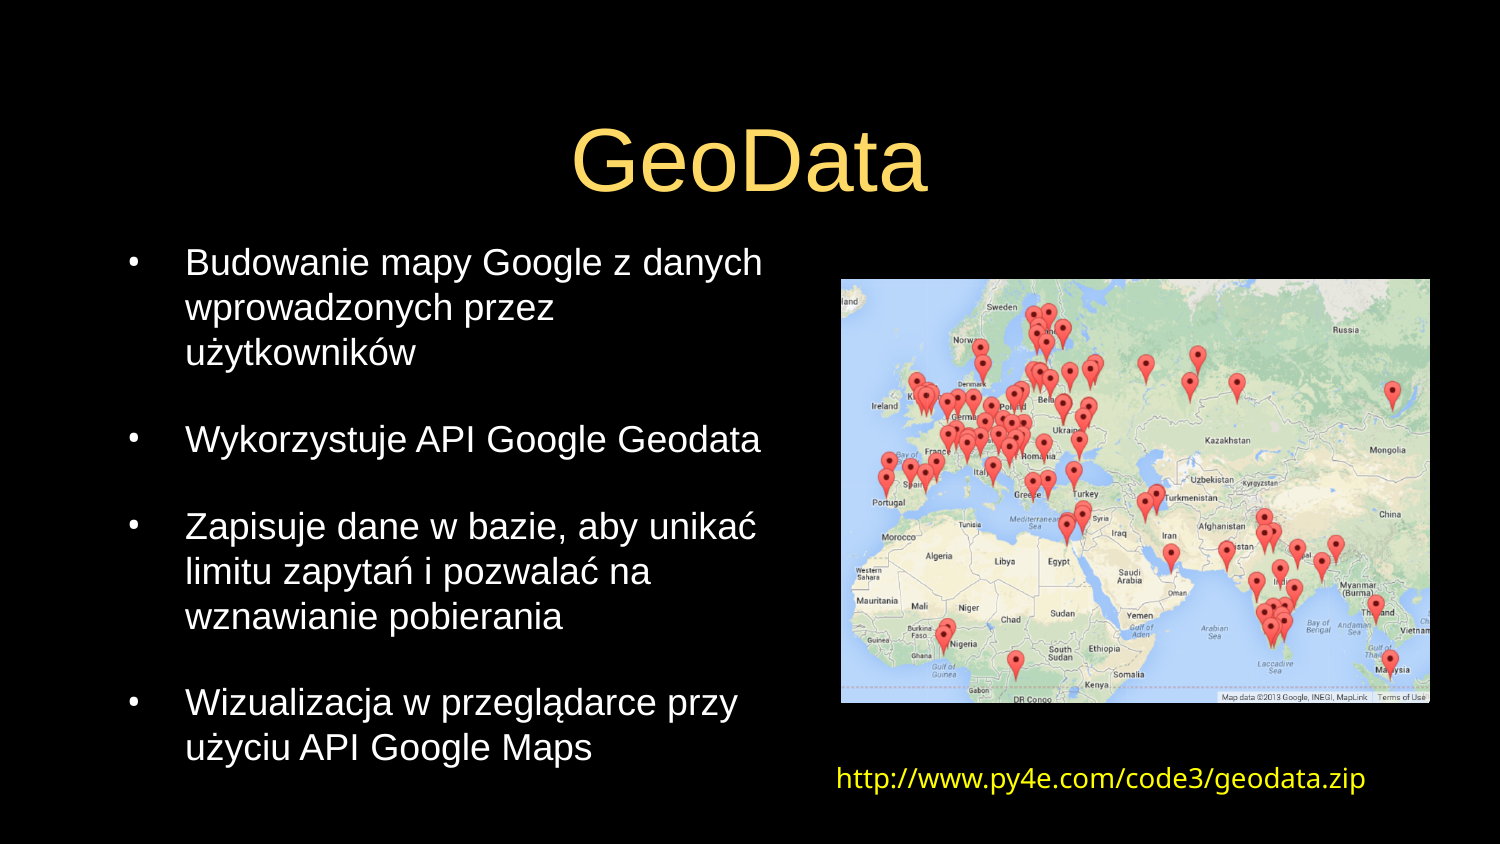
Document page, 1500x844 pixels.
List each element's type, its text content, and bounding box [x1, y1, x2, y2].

text_box http://www.py4e.com/code3/geodata.zip [827, 750, 1438, 797]
picture [841, 279, 1433, 705]
title GeoData [106, 76, 1393, 235]
list Budowanie mapy Google z danych wprowadzonych przez użytkowników Wykorzystuje API Google Geodata Zapisuje dane w bazie, aby unikać limitu zapytań i pozwalać na wznawianie pobierania Wizualizacja w przeglądarce przy użyciu API Google Maps [106, 240, 799, 767]
